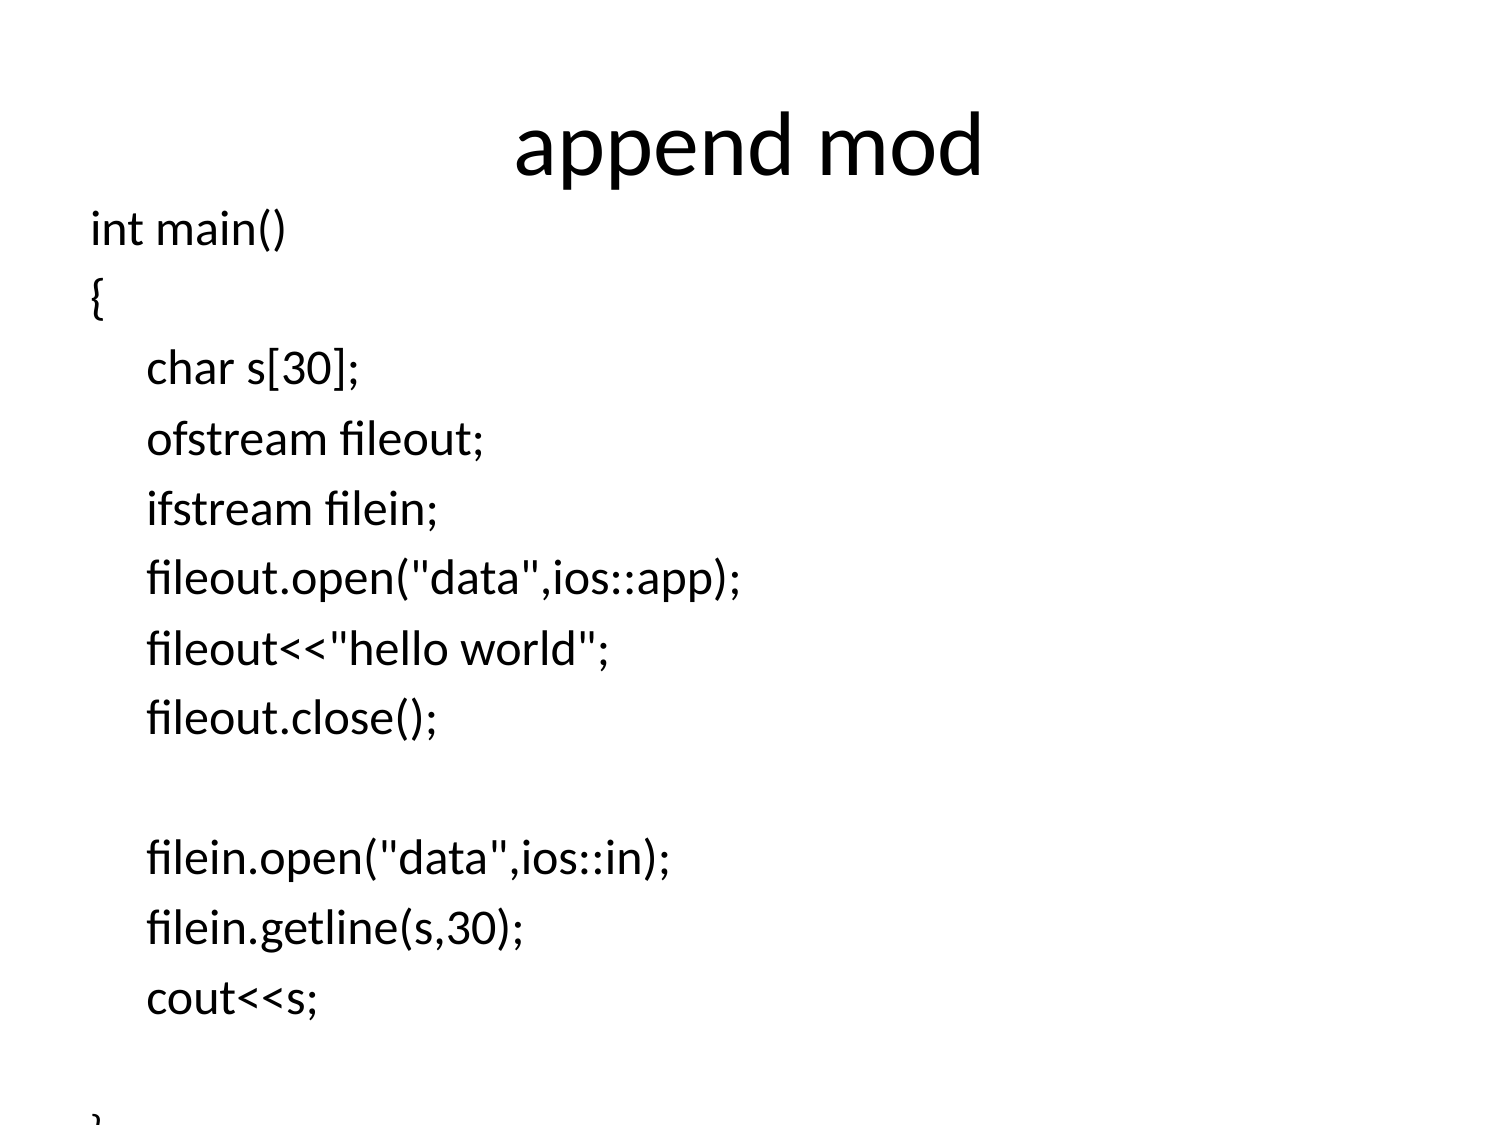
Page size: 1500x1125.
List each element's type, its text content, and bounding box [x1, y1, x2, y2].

title append mod [75, 45, 1425, 187]
list int main() { char s[30]; ofstream fileout; ifstream filein; fileout.open("data",ios::app); fileout<<"hello world"; fileout.close(); filein.open("data",ios::in); filein.getline(s,30); cout<<s; } [75, 187, 1425, 988]
